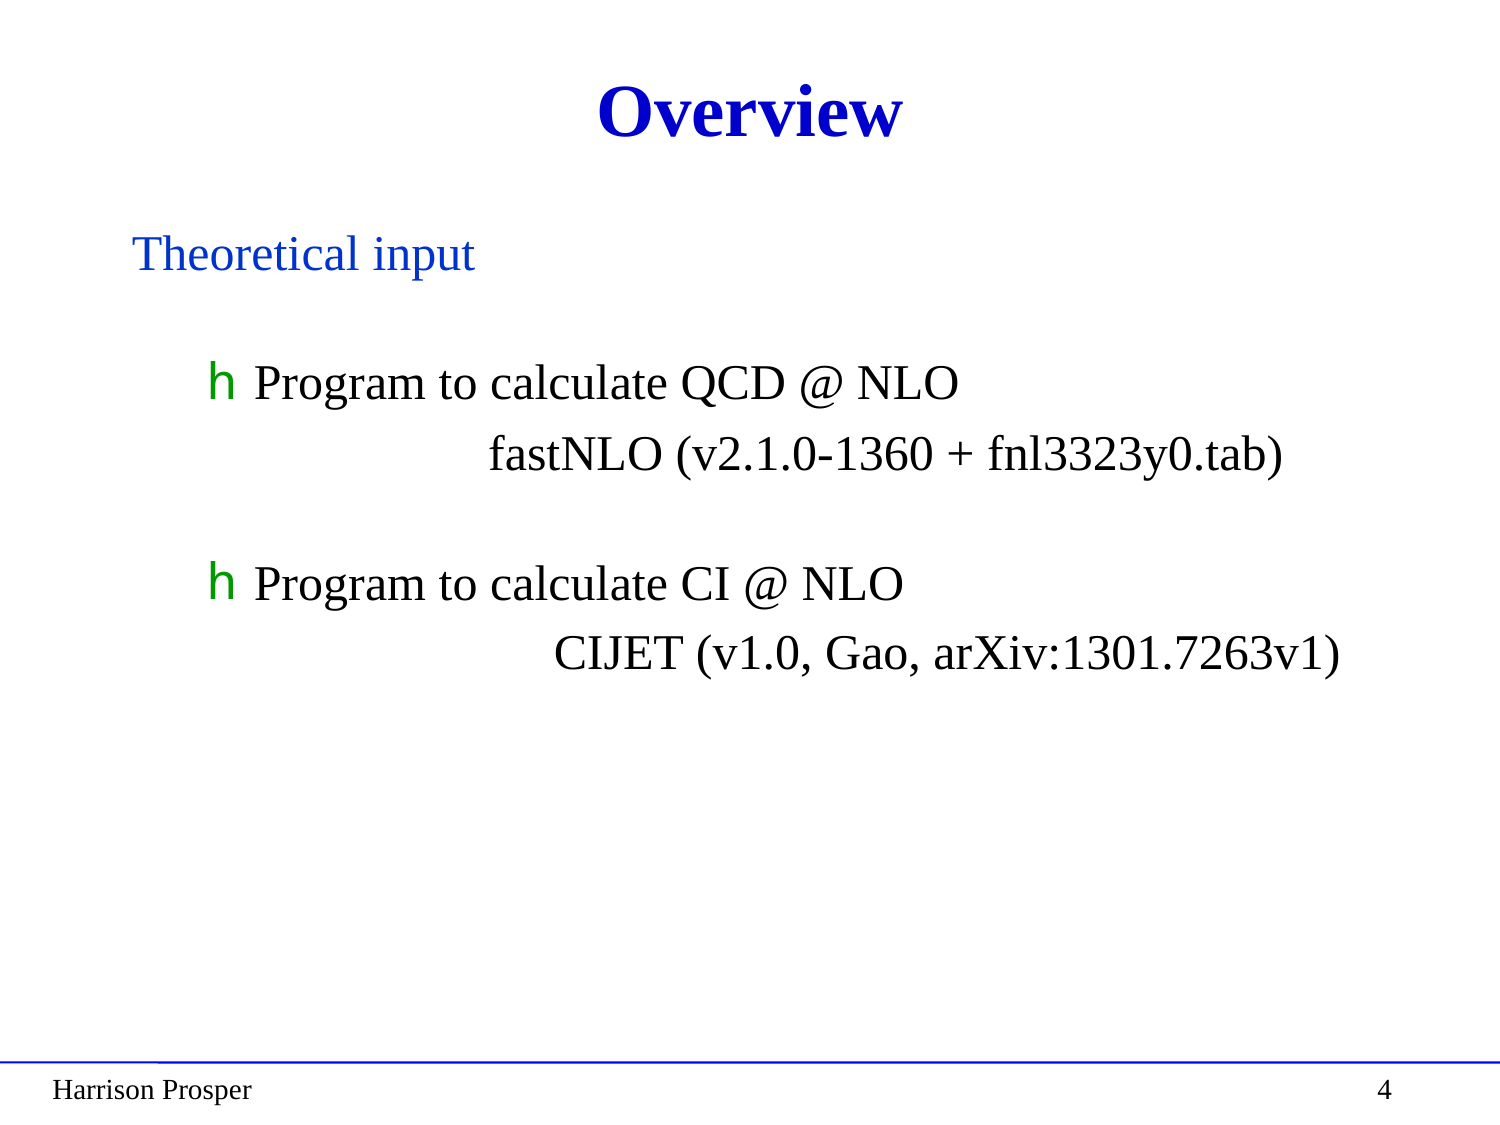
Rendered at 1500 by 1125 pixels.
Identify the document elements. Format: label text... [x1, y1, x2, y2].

slide_number 4 [1362, 1062, 1500, 1125]
footer Harrison Prosper [37, 1062, 1350, 1125]
title Overview [112, 37, 1388, 176]
list Theoretical input Program to calculate QCD @ NLO fastNLO (v2.1.0-1360 + fnl3323y0.tab) Program to calculate CI @ NLO CIJET (v1.0, Gao, arXiv:1301.7263v1) [116, 212, 1392, 1004]
